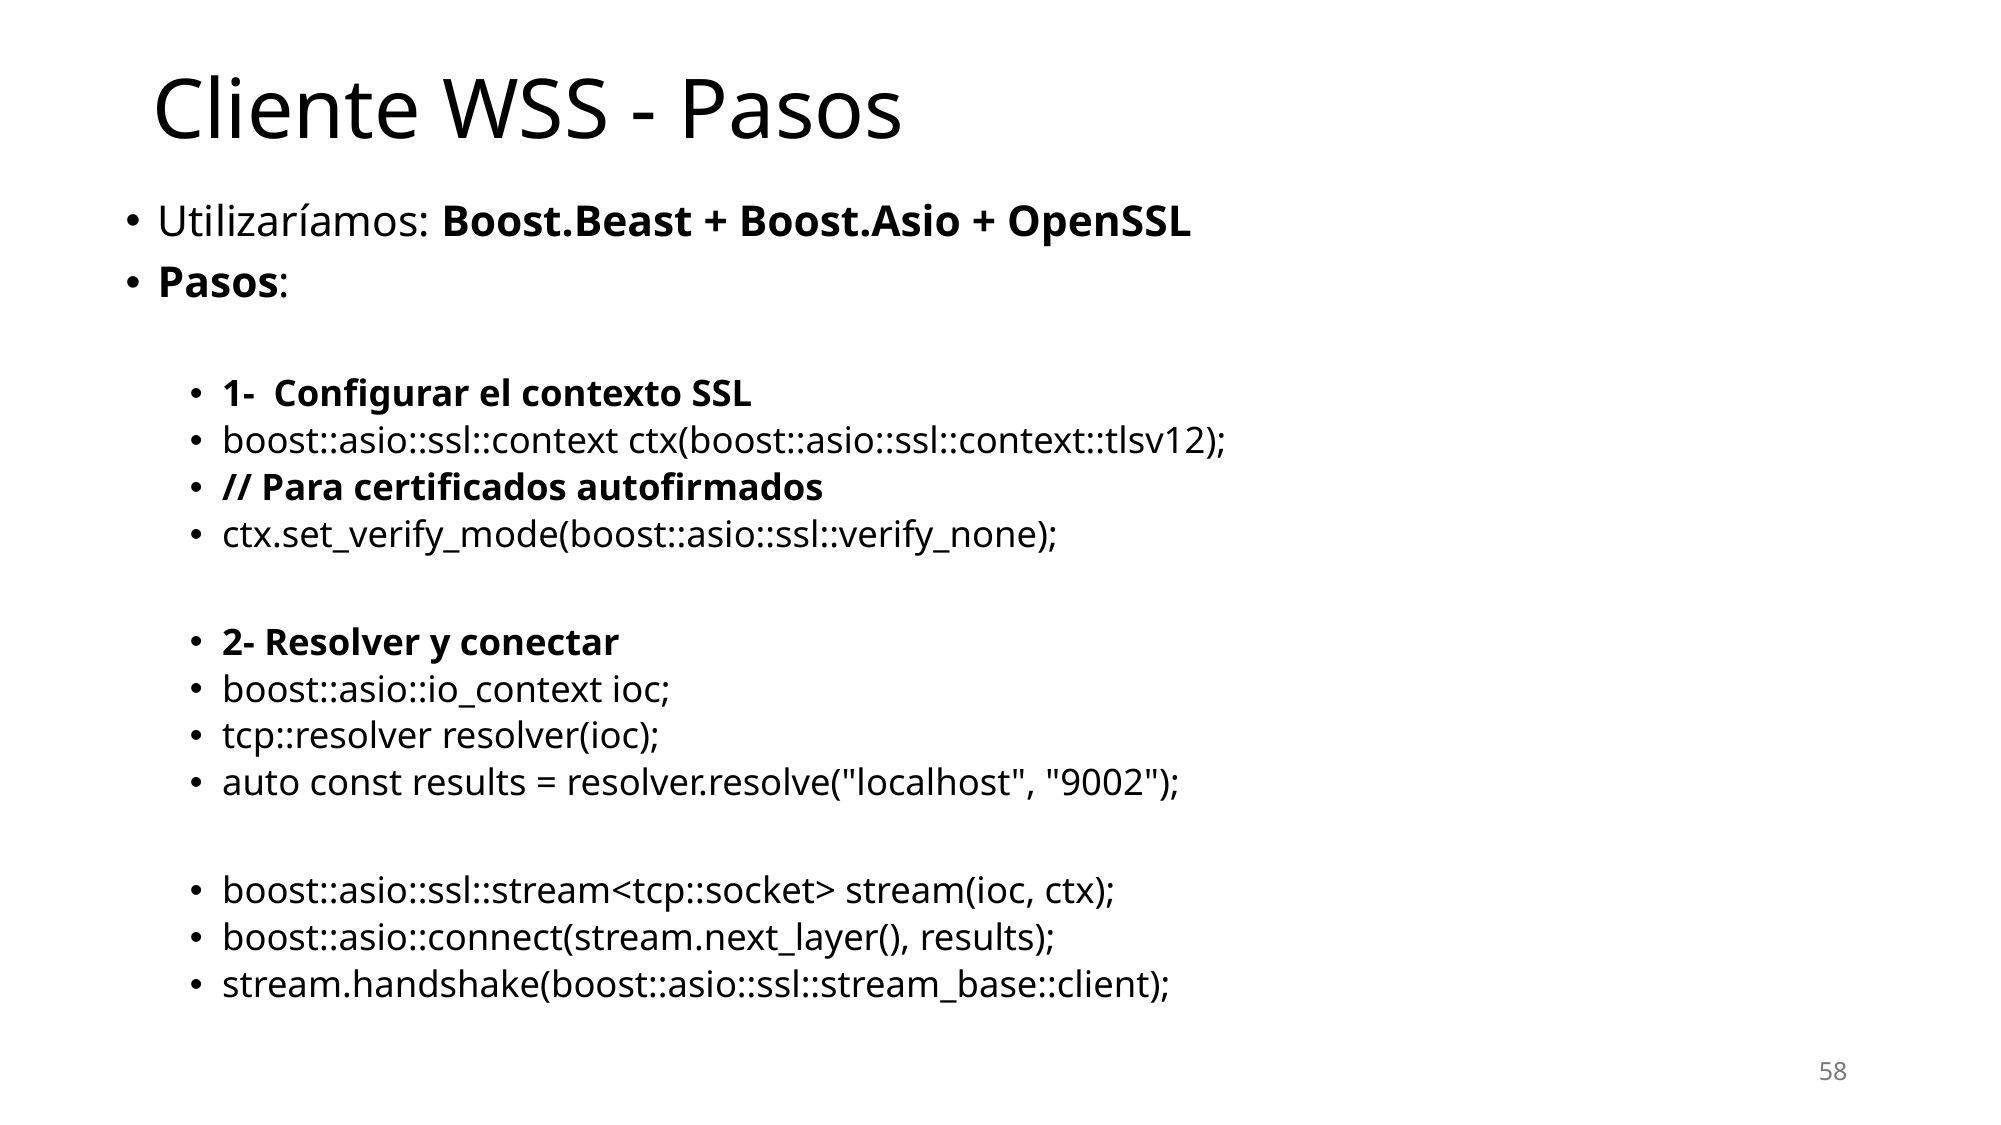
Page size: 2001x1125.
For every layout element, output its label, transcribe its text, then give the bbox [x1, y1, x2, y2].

list Utilizaríamos: Boost.Beast + Boost.Asio + OpenSSL Pasos: 1- Configurar el contexto SSL boost::asio::ssl::context ctx(boost::asio::ssl::context::tlsv12); // Para certificados autofirmados ctx.set_verify_mode(boost::asio::ssl::verify_none); 2- Resolver y conectar boost::asio::io_context ioc; tcp::resolver resolver(ioc); auto const results = resolver.resolve("localhost", "9002"); boost::asio::ssl::stream<tcp::socket> stream(ioc, ctx); boost::asio::connect(stream.next_layer(), results); stream.handshake(boost::asio::ssl::stream_base::client); [110, 192, 1863, 1014]
title Cliente WSS - Pasos [137, 59, 1863, 165]
slide_number 58 [1412, 1042, 1863, 1103]
